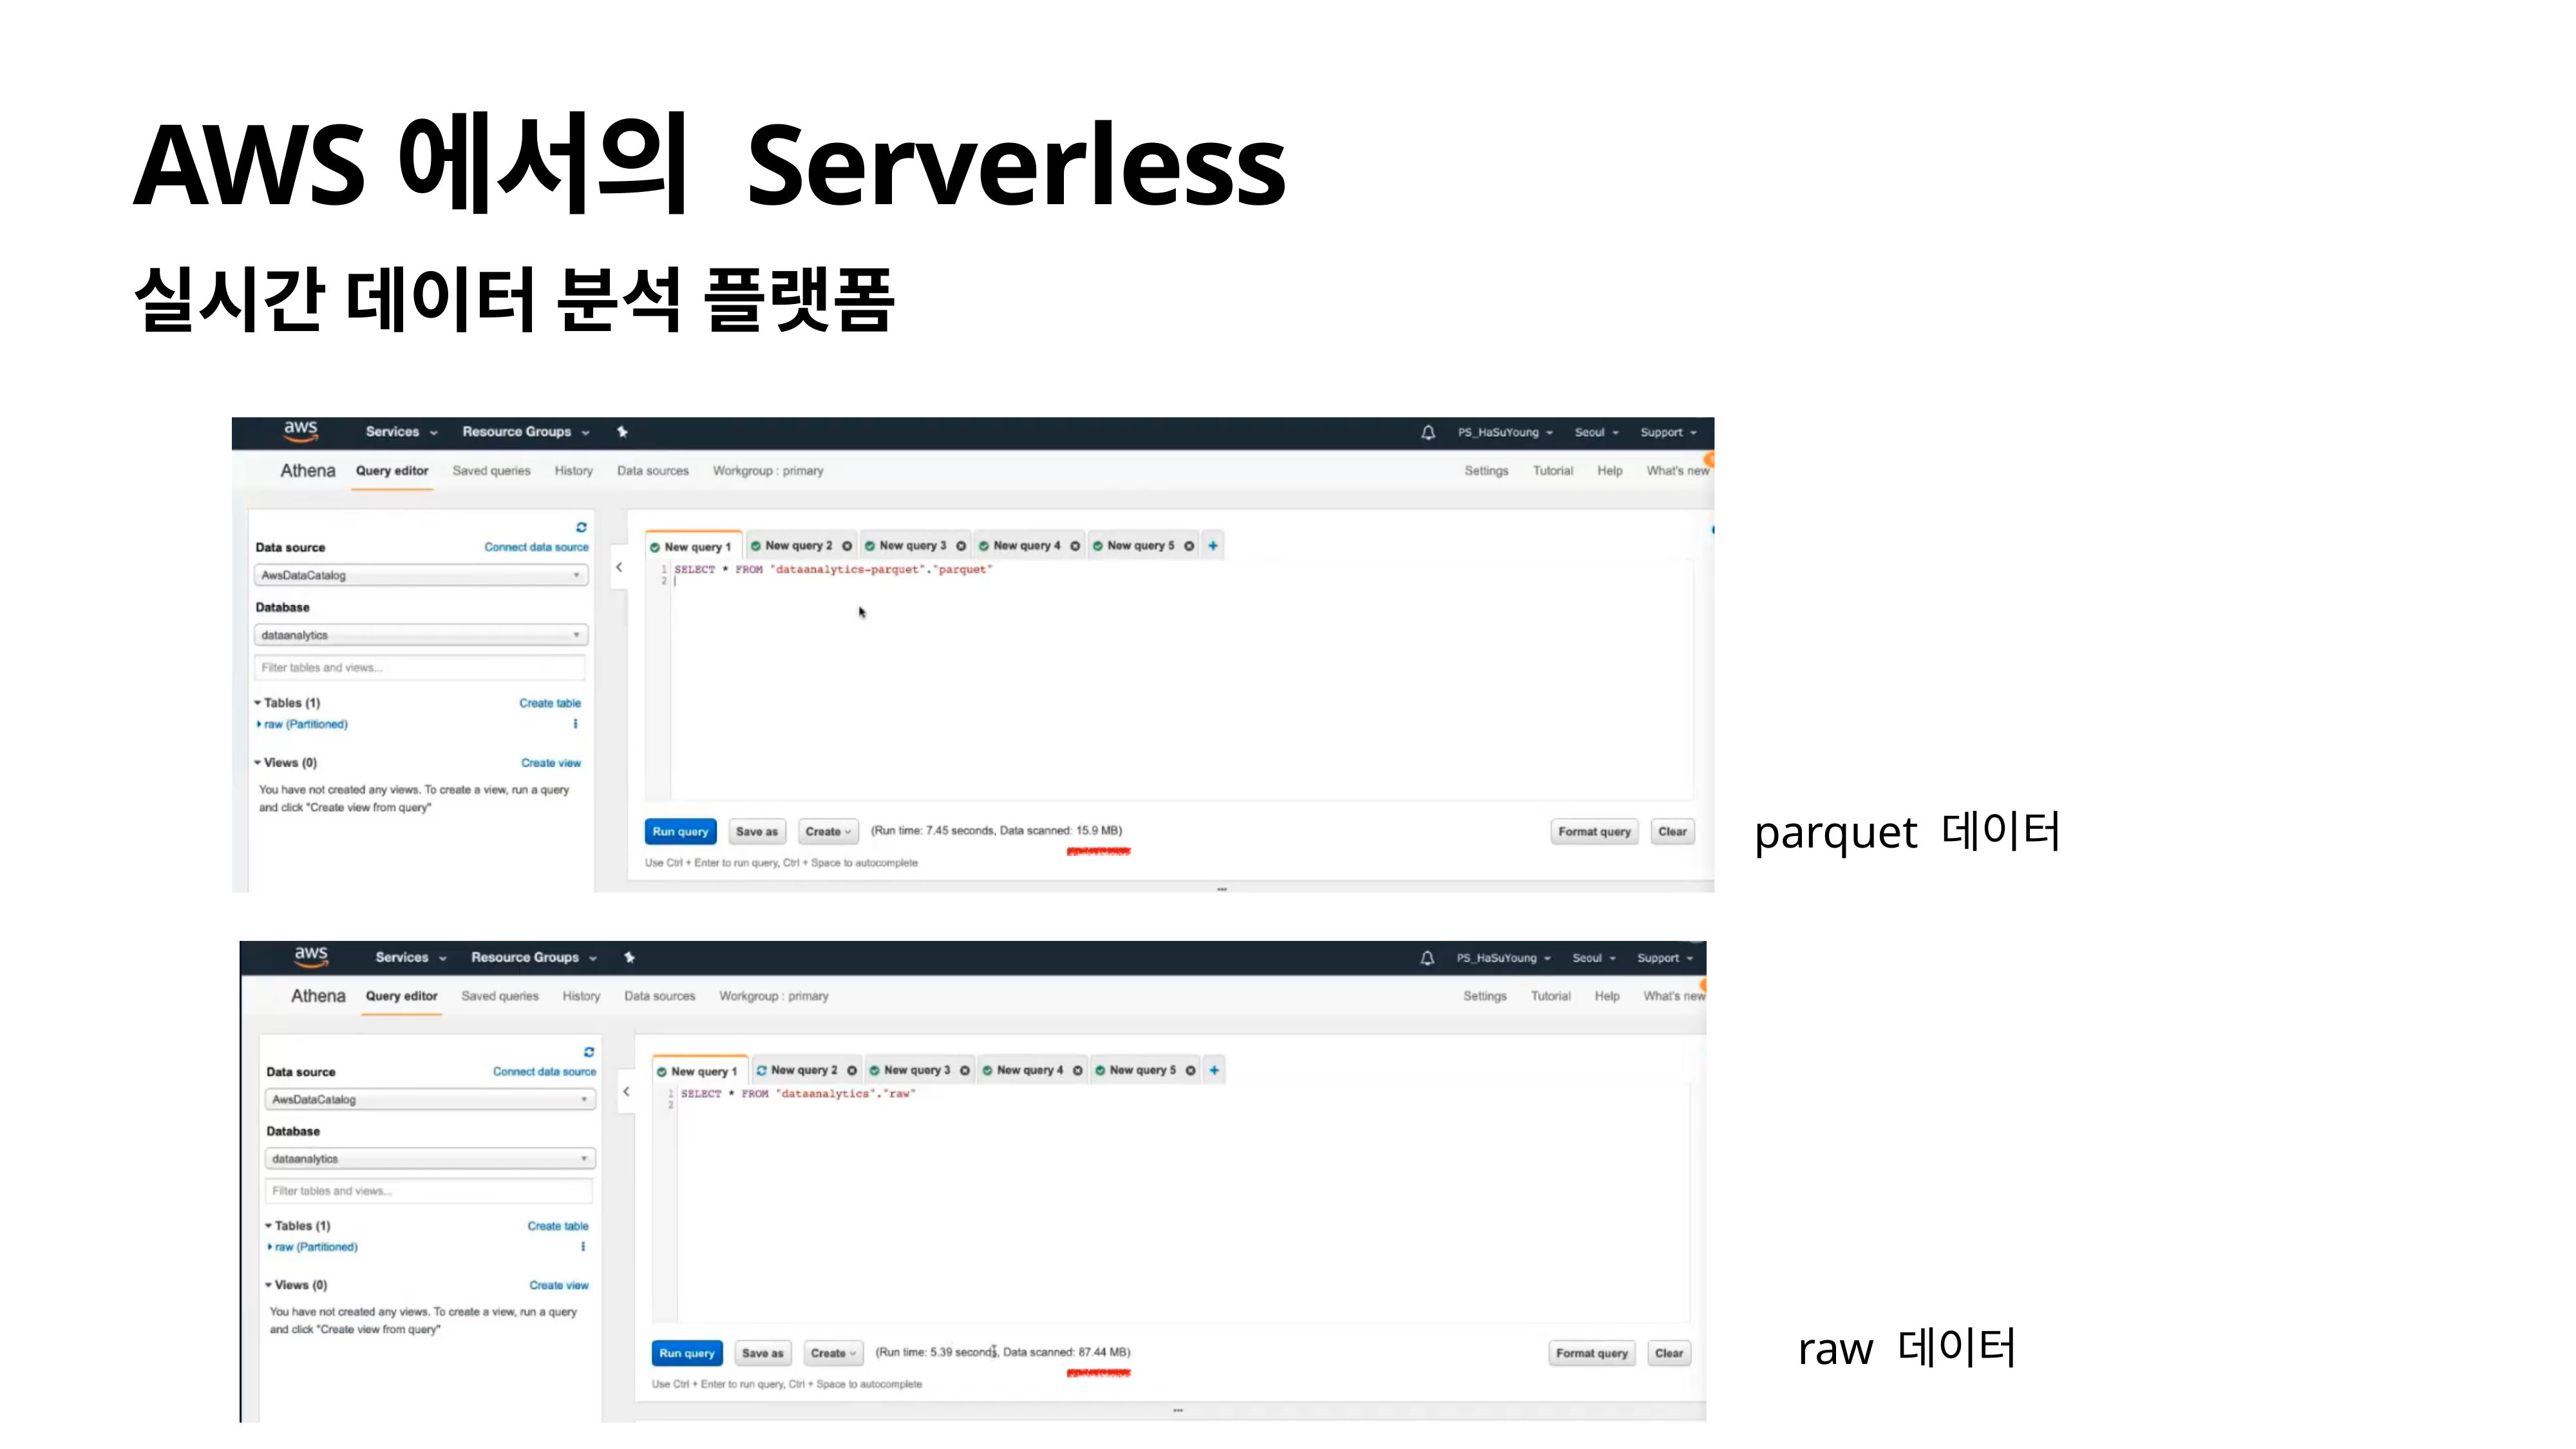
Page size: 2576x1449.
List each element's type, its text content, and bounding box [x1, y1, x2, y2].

picture [240, 941, 1707, 1423]
text_box parquet 데이터 [1748, 804, 2069, 863]
text_box raw 데이터 [1792, 1320, 2025, 1379]
title AWS에서의 Serverless [127, 113, 2449, 250]
list 실시간 데이터 분석 플랫폼 [127, 250, 2449, 350]
picture [231, 417, 1715, 893]
